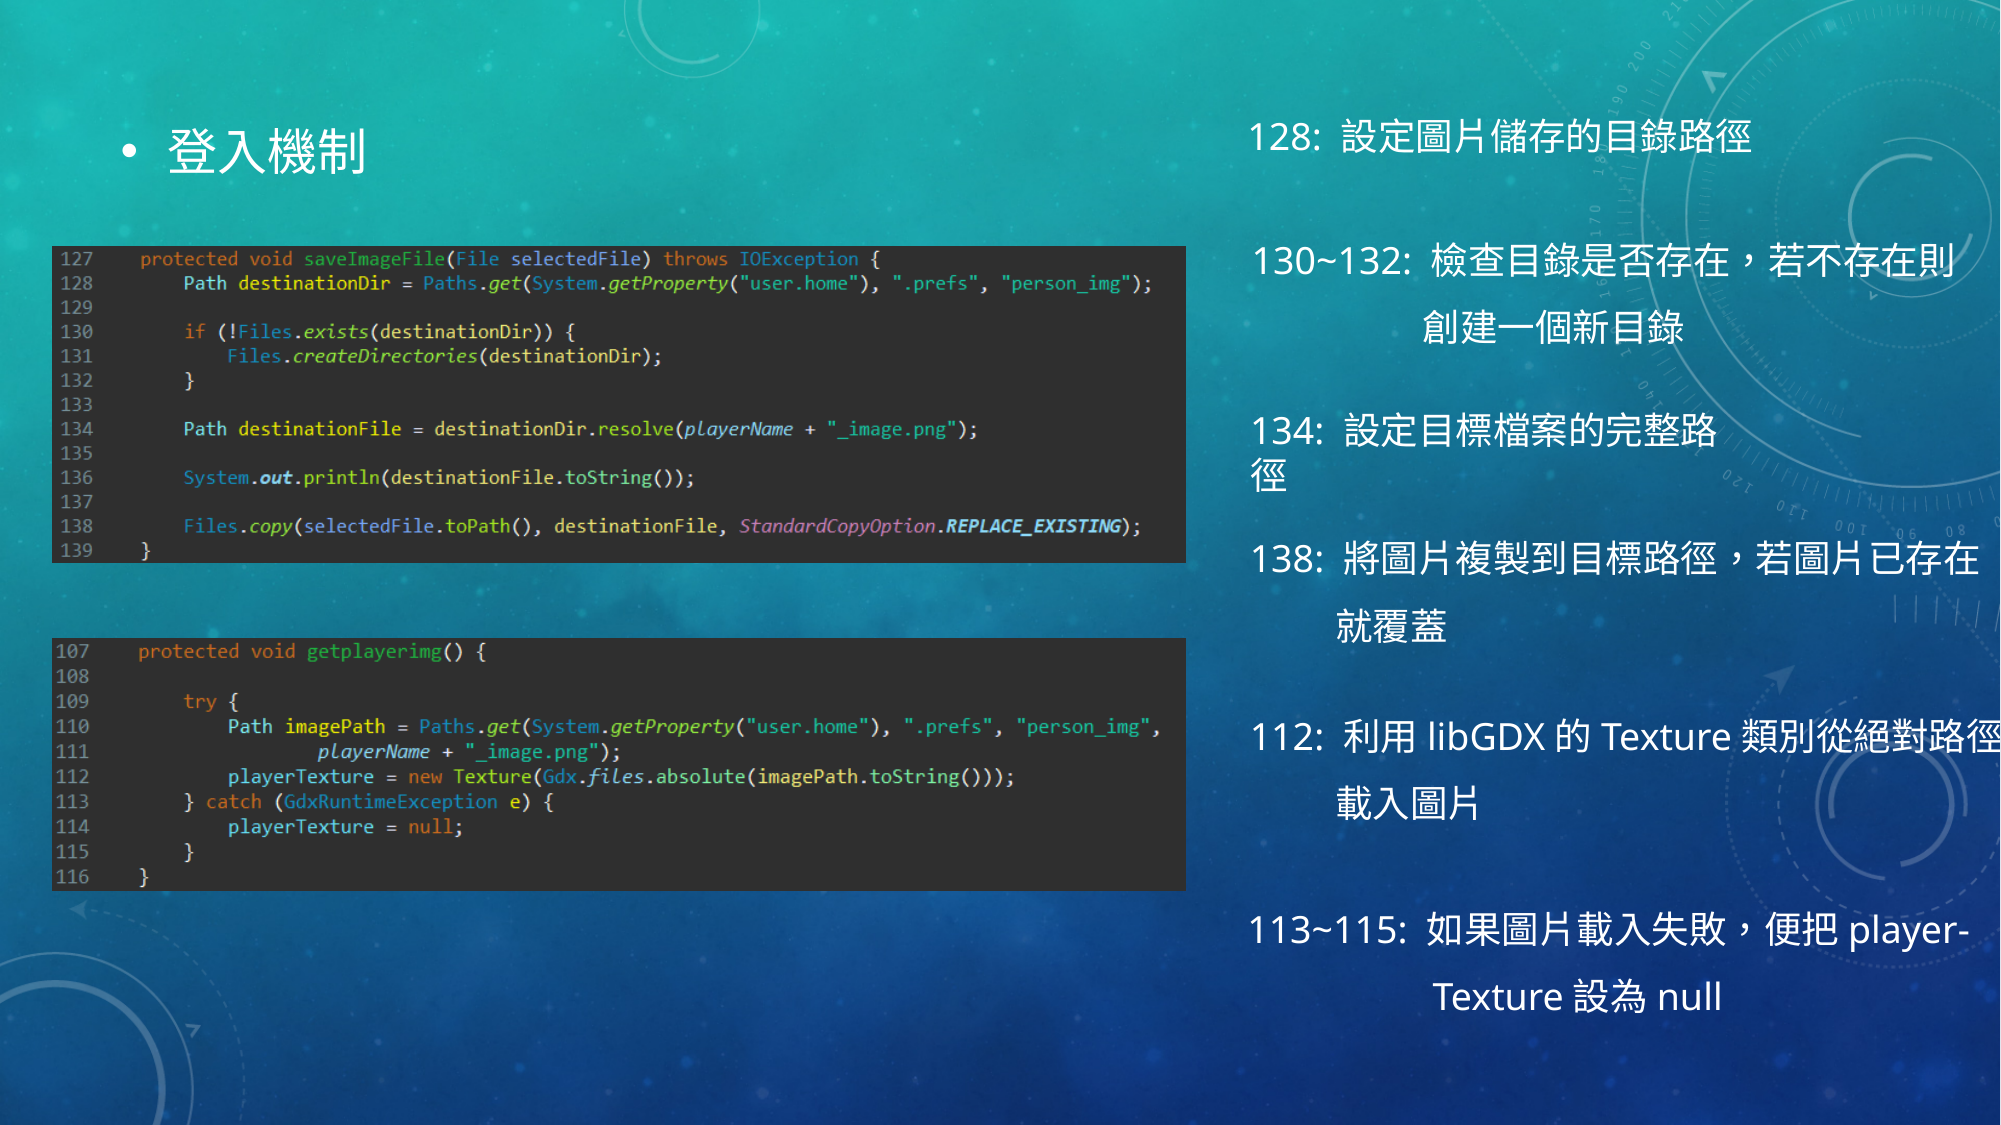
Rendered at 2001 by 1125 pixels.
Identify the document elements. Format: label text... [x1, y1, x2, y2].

text_box 登入機制 [105, 82, 383, 188]
text_box 138: 將圖片複製到目標路徑，若圖片已存在 就覆蓋 [1235, 505, 2000, 656]
text_box 134: 設定目標檔案的完整路徑 [1235, 399, 1763, 505]
text_box 128: 設定圖片儲存的目錄路徑 [1232, 82, 1768, 166]
text_box 113~115: 如果圖片載入失敗，便把player- Texture設為null [1232, 876, 1985, 1026]
text_box 112: 利用libGDX的Texture類別從絕對路徑 載入圖片 [1235, 682, 2000, 833]
text_box 130~132: 檢查目錄是否存在，若不存在則 創建一個新目錄 [1236, 206, 1971, 357]
picture [0, 0, 2001, 1125]
